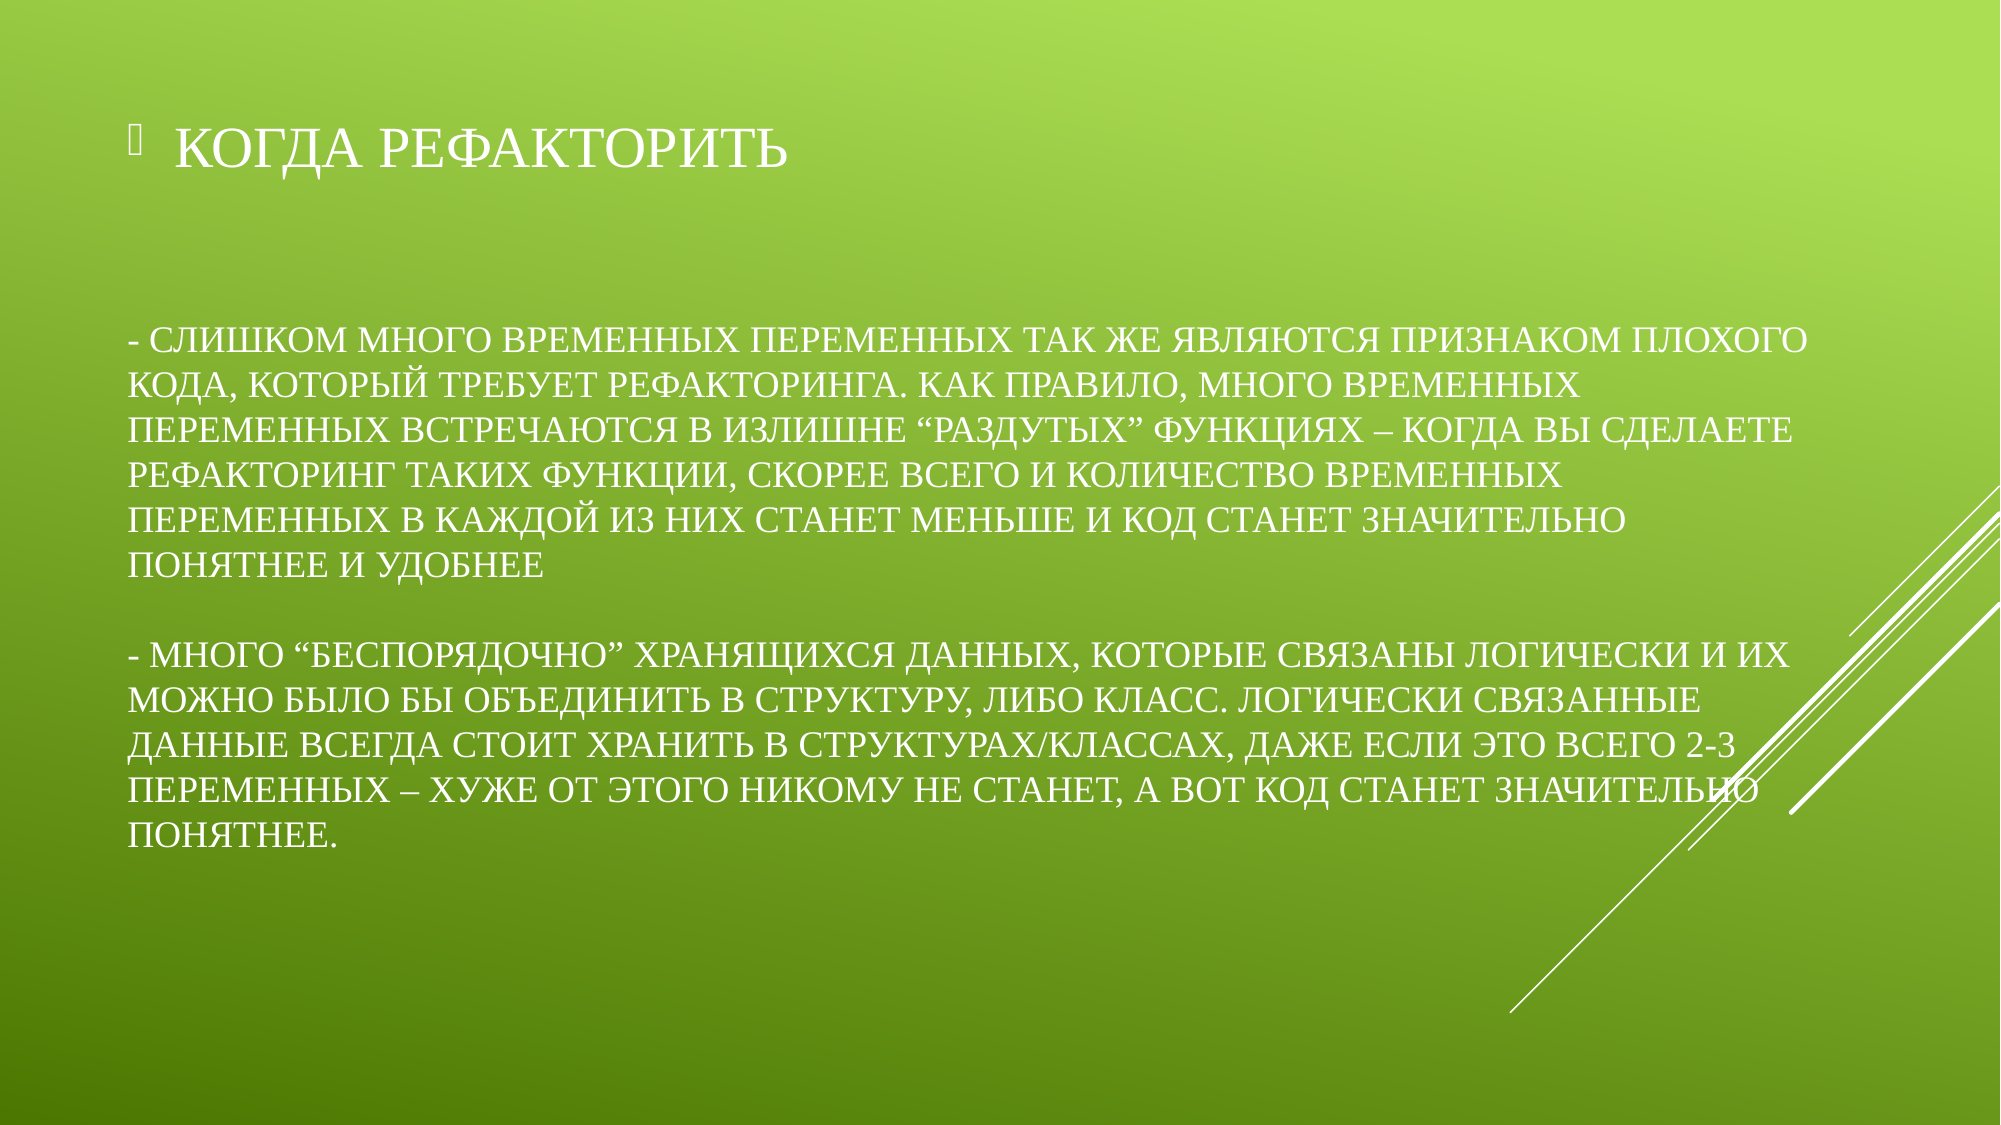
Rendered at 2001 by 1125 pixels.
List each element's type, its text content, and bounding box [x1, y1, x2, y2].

list Когда рефакторить [112, 112, 1513, 341]
title - Слишком много временных переменных так же являются признаком плохого кода, который требует рефакторинга. Как правило, много временных переменных встречаются в излишне “раздутых” функциях – когда Вы сделаете рефакторинг таких функции, скорее всего и количество временных переменных в каждой из них станет меньше и код станет значительно понятнее и удобнее - Много “беспорядочно” хранящихся данных, которые связаны логически и их можно было бы объединить в структуру, либо класс. Логически связанные данные всегда стоит хранить в структурах/классах, даже если это всего 2-3 переменных – хуже от этого никому не станет, а вот код станет значительно понятнее. [112, 0, 1841, 1125]
